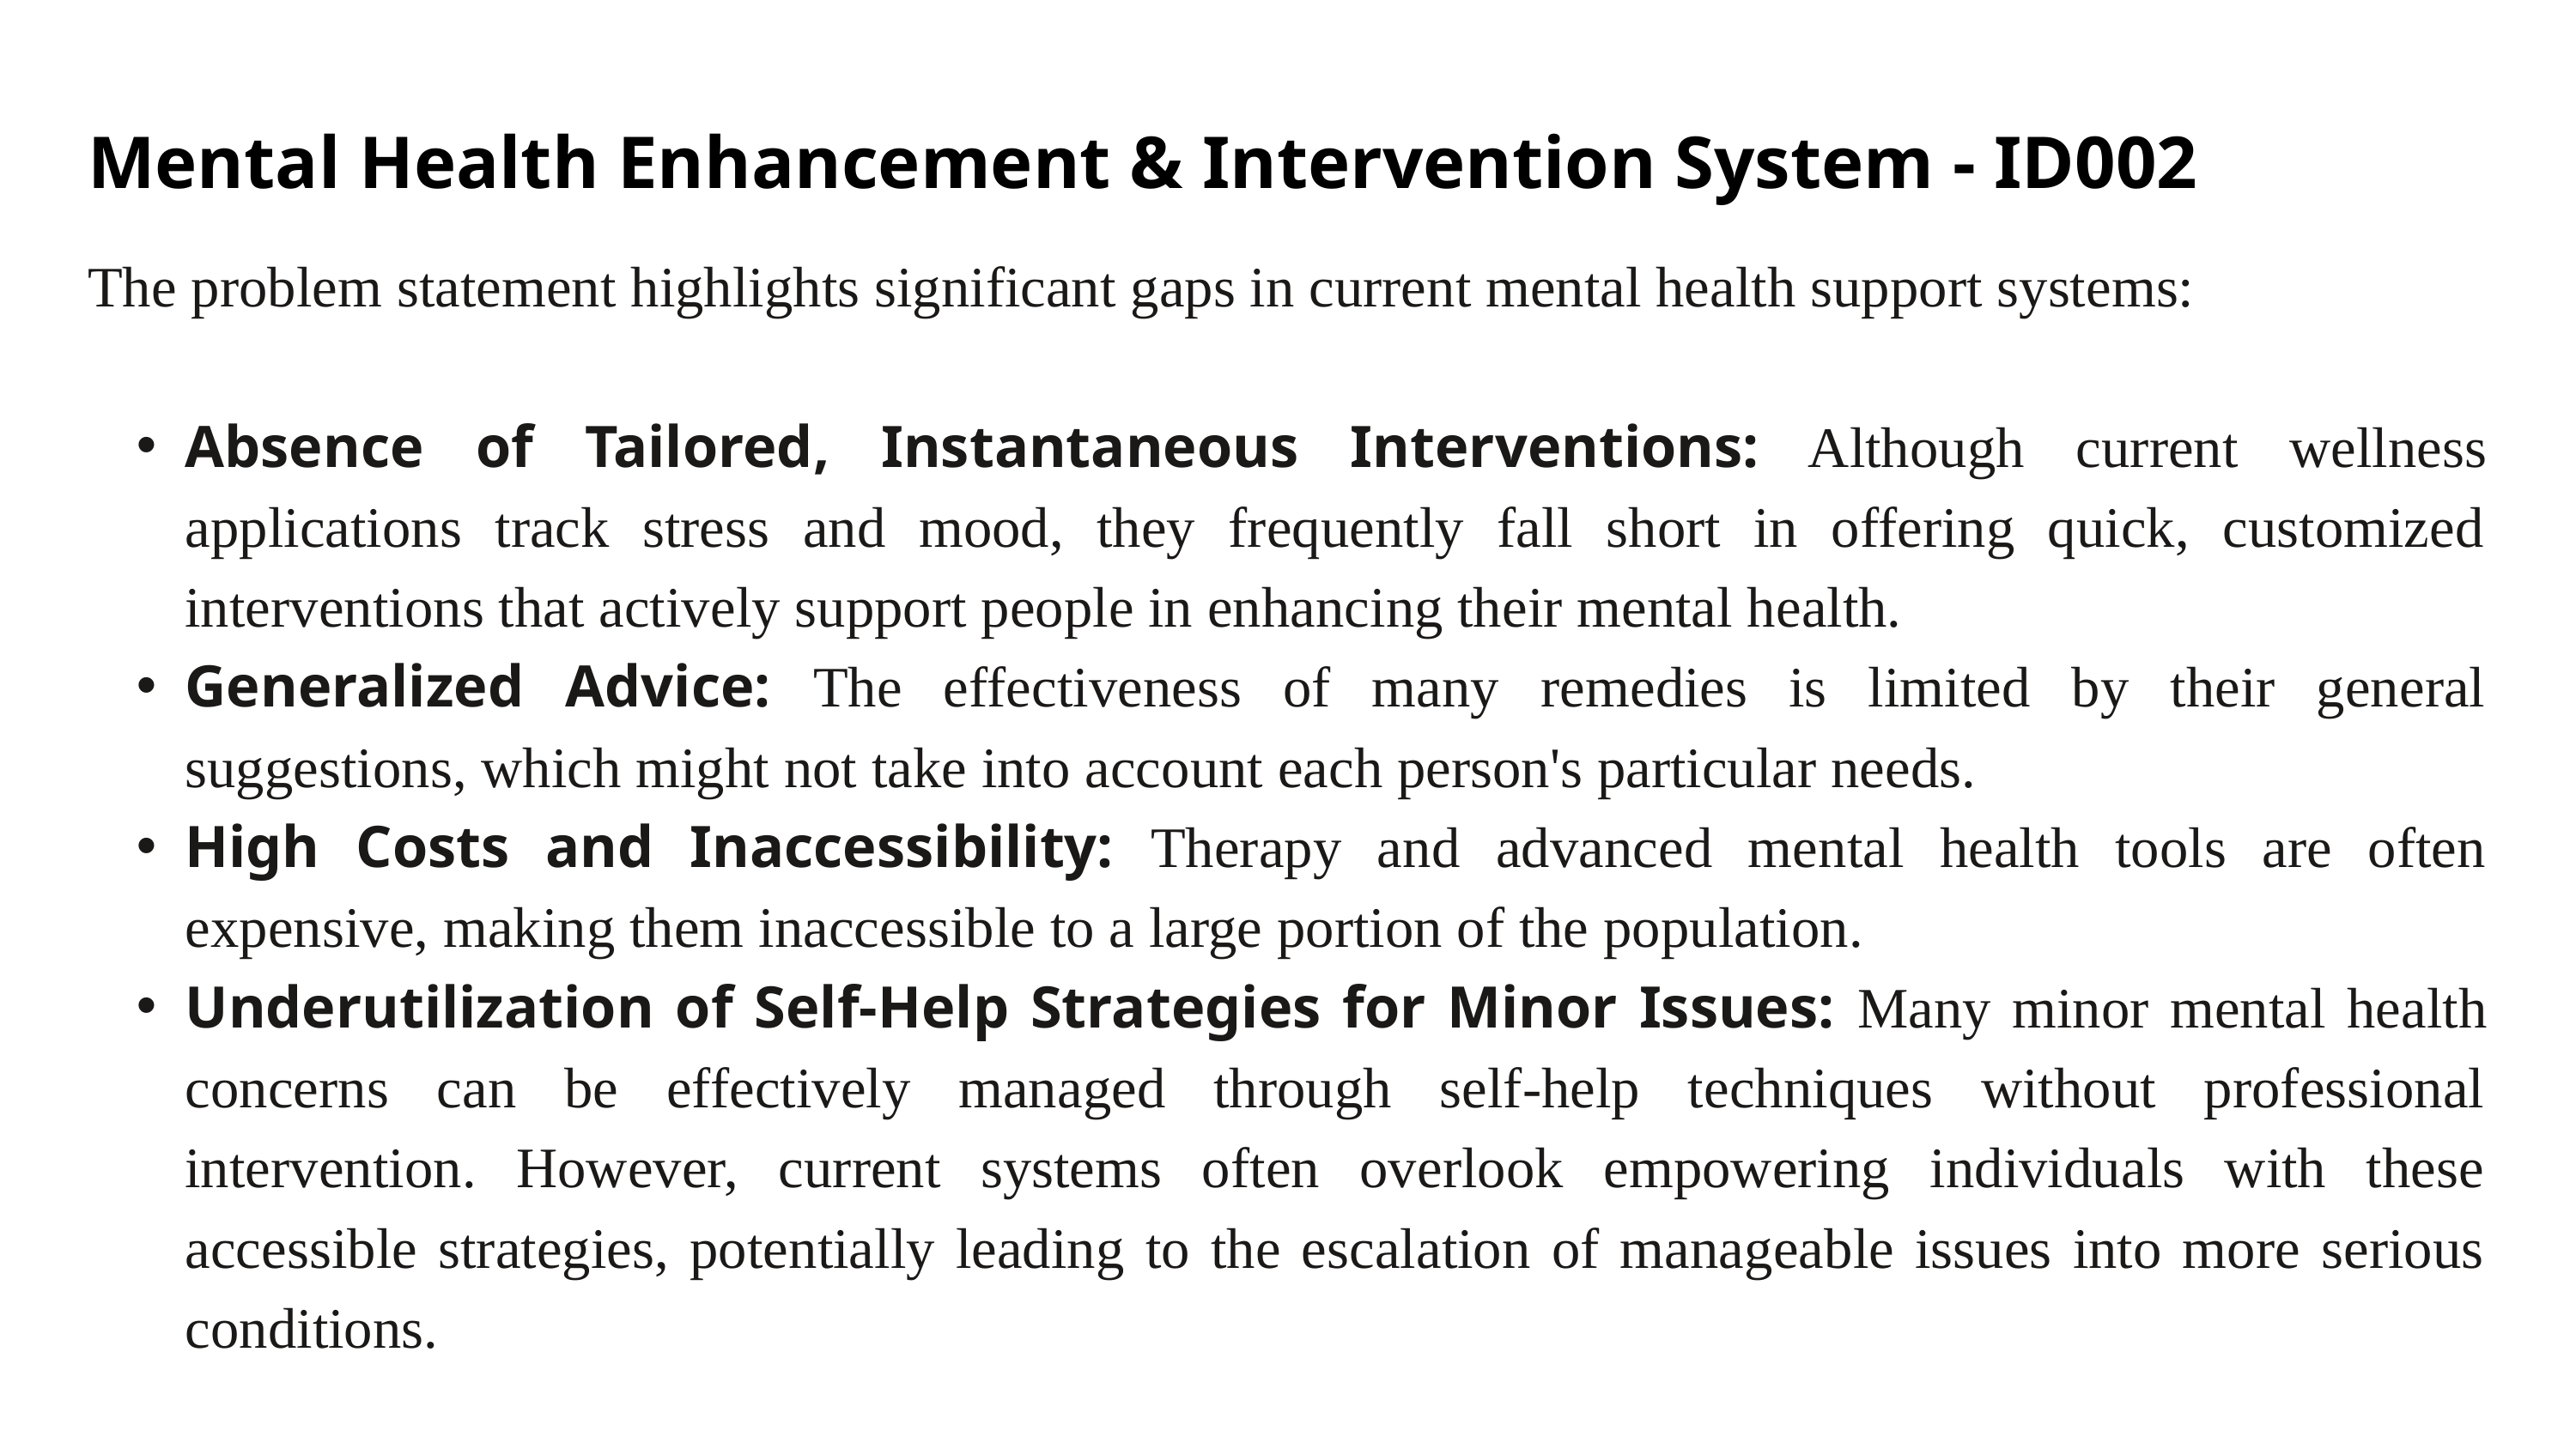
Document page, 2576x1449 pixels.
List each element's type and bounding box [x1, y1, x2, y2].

text_box [88, 124, 2488, 1449]
